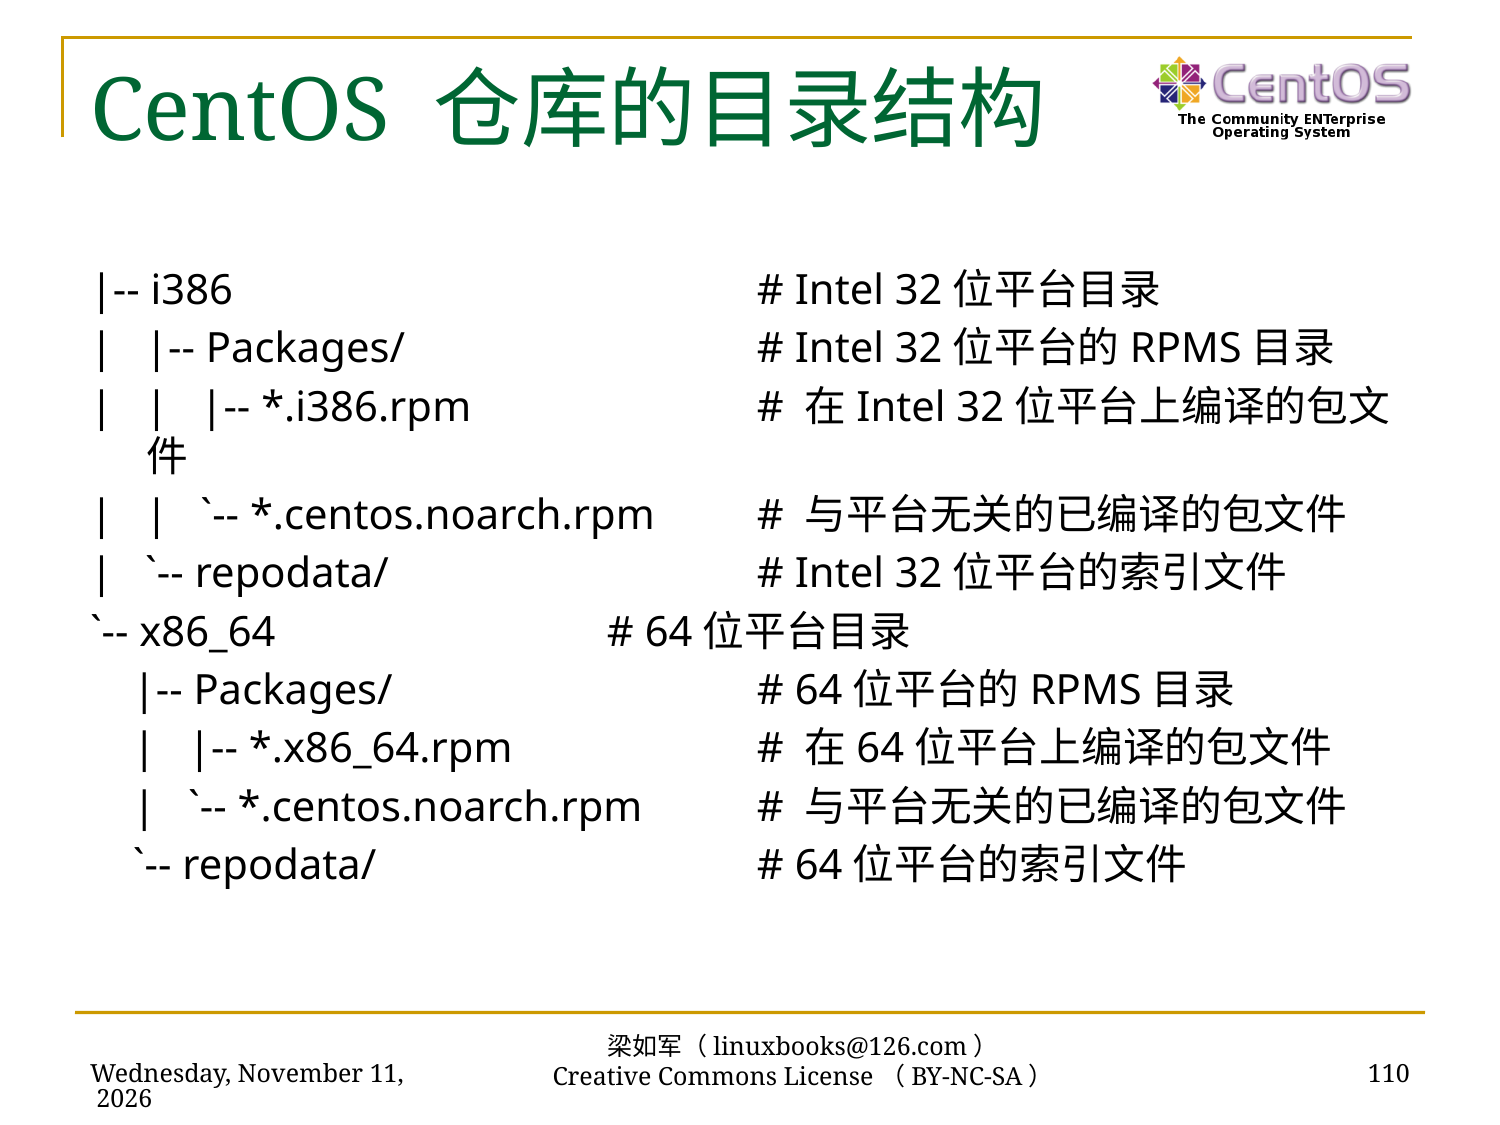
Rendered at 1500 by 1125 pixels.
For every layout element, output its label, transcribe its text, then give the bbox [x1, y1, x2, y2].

list |-- i386 # Intel 32位平台目录 | |-- Packages/ # Intel 32位平台的RPMS目录 | | |-- *.i386.rpm # 在Intel 32位平台上编译的包文件 | | `-- *.centos.noarch.rpm # 与平台无关的已编译的包文件 | `-- repodata/ # Intel 32位平台的索引文件 `-- x86_64 # 64位平台目录 |-- Packages/ # 64位平台的RPMS目录 | |-- *.x86_64.rpm # 在64位平台上编译的包文件 | `-- *.centos.noarch.rpm # 与平台无关的已编译的包文件 `-- repodata/ # 64位平台的索引文件 [74, 255, 1426, 1006]
slide_number 110 [1074, 1023, 1426, 1100]
footer 梁如军（linuxbooks@126.com） Creative Commons License（BY-NC-SA） [359, 1022, 1247, 1099]
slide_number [74, 1023, 426, 1100]
title CentOS 仓库的目录结构 [74, 45, 1426, 233]
